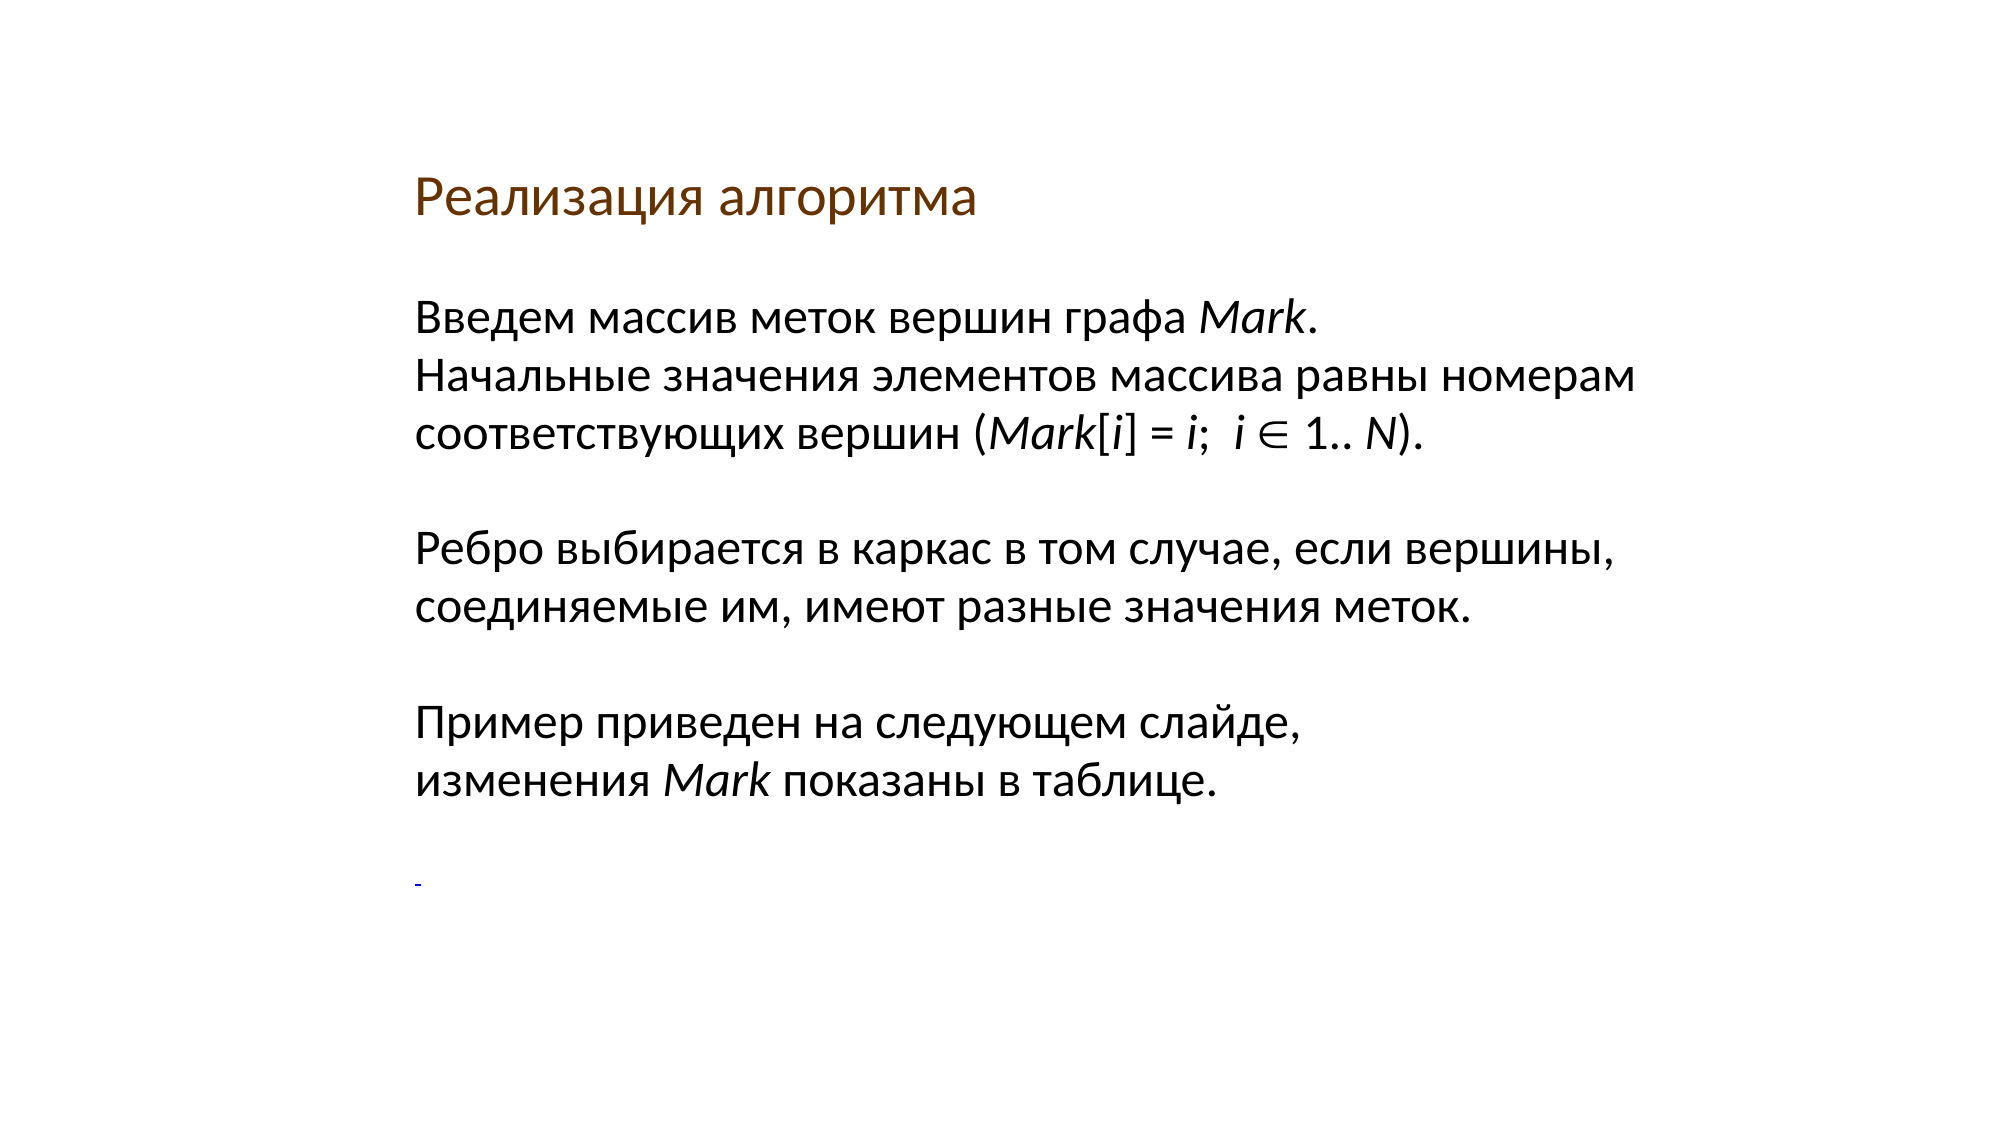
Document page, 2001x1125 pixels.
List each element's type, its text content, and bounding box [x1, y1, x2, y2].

list Реализация алгоритма Введем массив меток вершин графа Mark. Начальные значения элементов массива равны номерам соответствующих вершин (Mark[i] = i; i  1.. N). Ребро выбирается в каркас в том случае, если вершины, соединяемые им, имеют разные значения меток. Пример приведен на следующем слайде, изменения Mark показаны в таблице. [399, 101, 1750, 1047]
